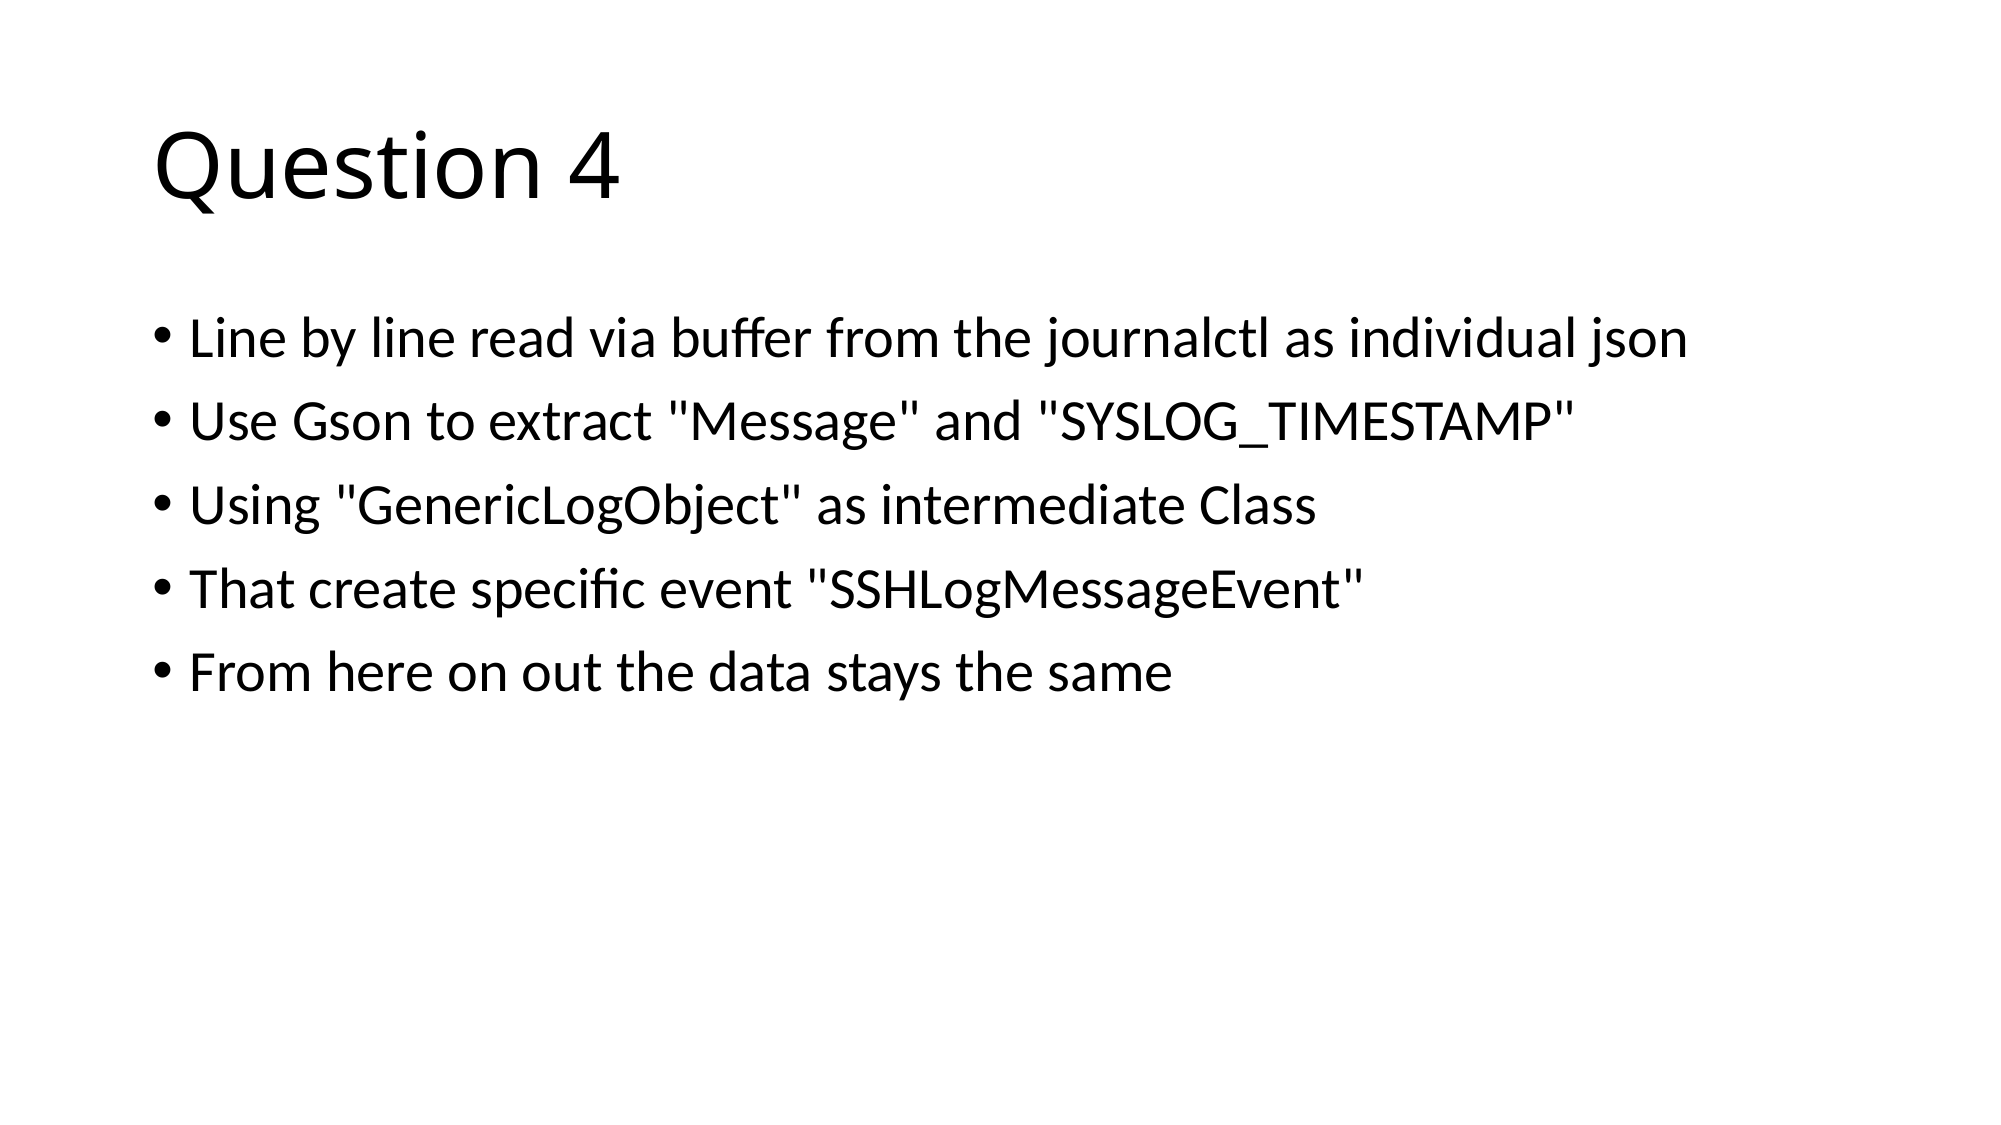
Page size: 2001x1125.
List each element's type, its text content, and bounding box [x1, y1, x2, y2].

list Line by line read via buffer from the journalctl as individual json Use Gson to extract "Message" and "SYSLOG_TIMESTAMP" Using "GenericLogObject" as intermediate Class That create specific event "SSHLogMessageEvent" From here on out the data stays the same [137, 299, 1863, 1014]
title Question 4 [137, 59, 1863, 278]
